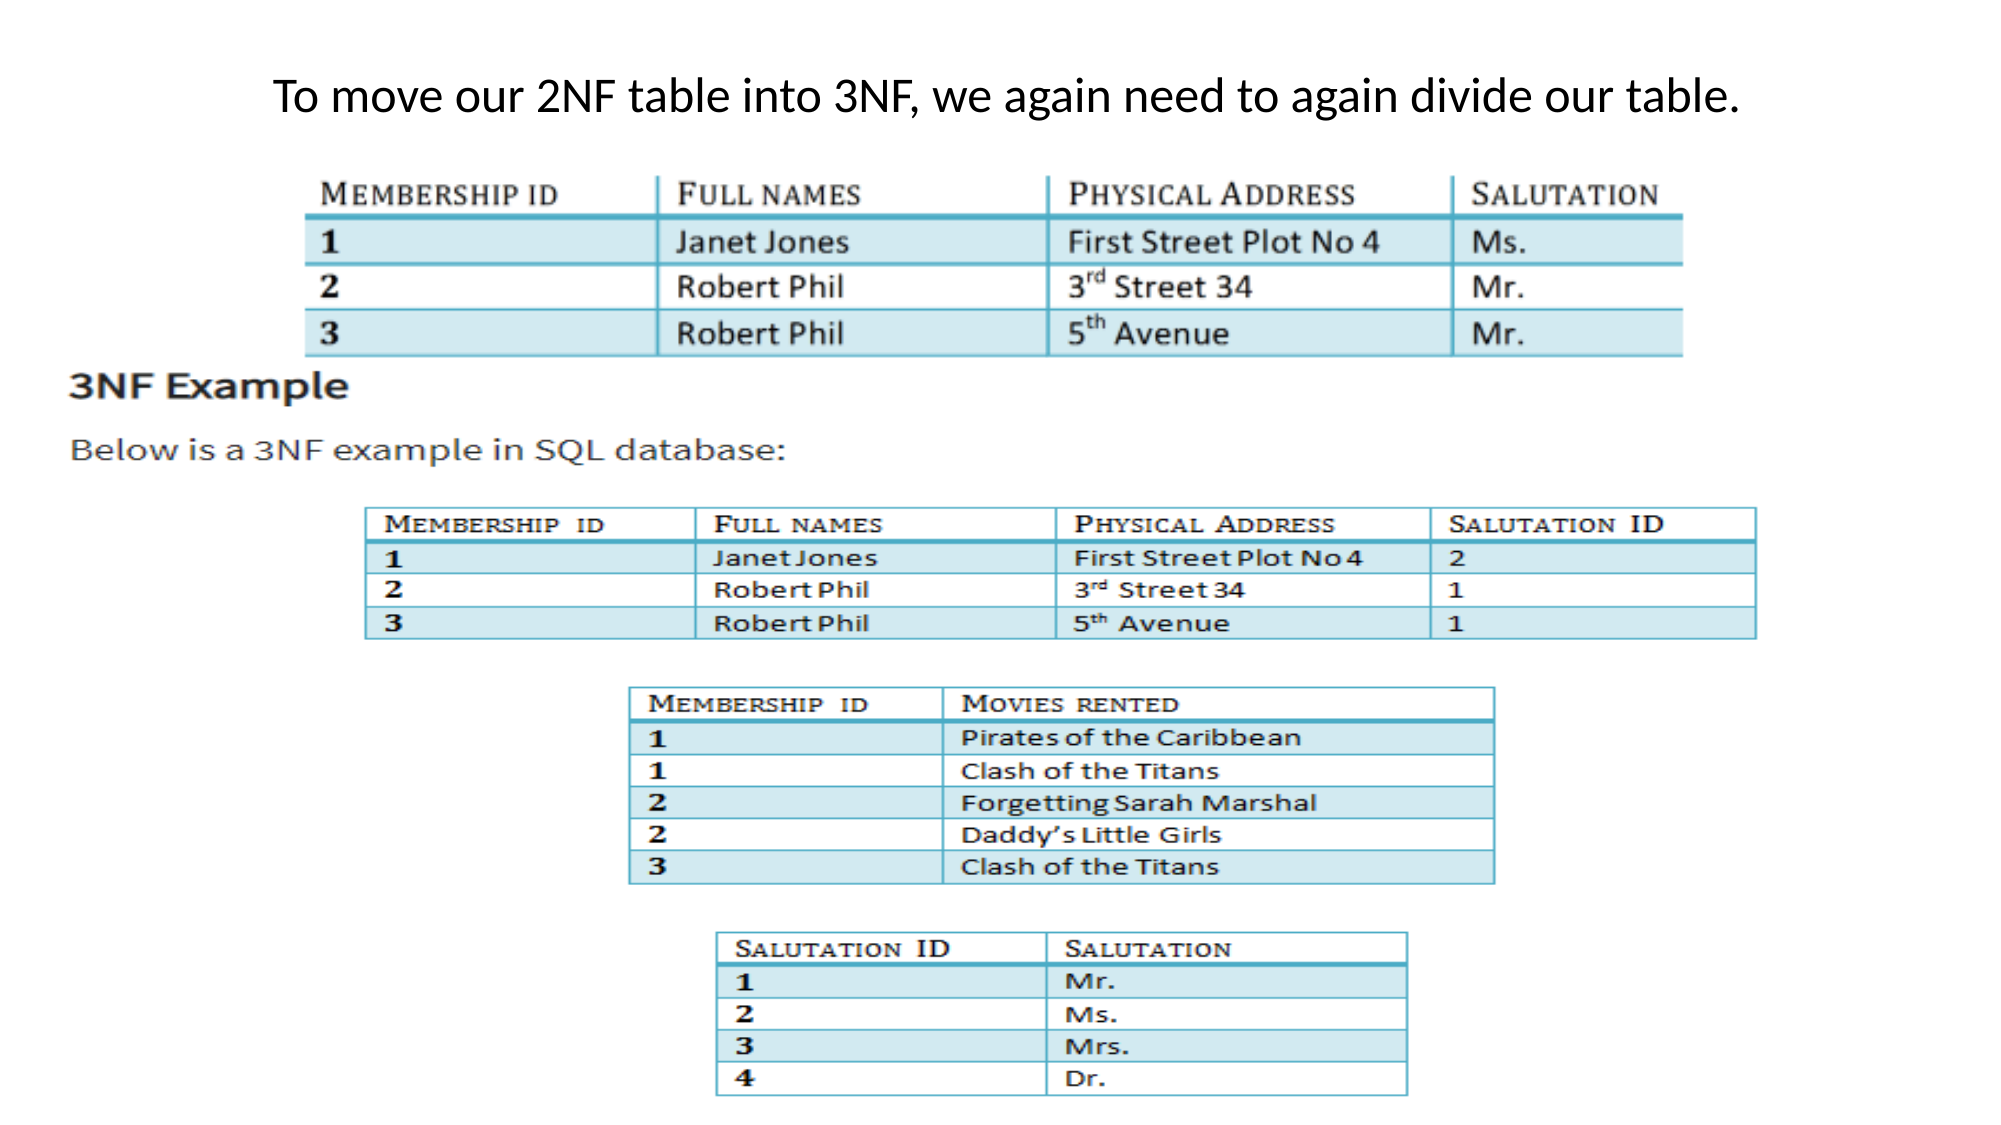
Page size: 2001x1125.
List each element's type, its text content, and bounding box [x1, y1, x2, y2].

picture [0, 130, 1998, 1125]
text_box To move our 2NF table into 3NF, we again need to again divide our table. [258, 54, 1847, 130]
